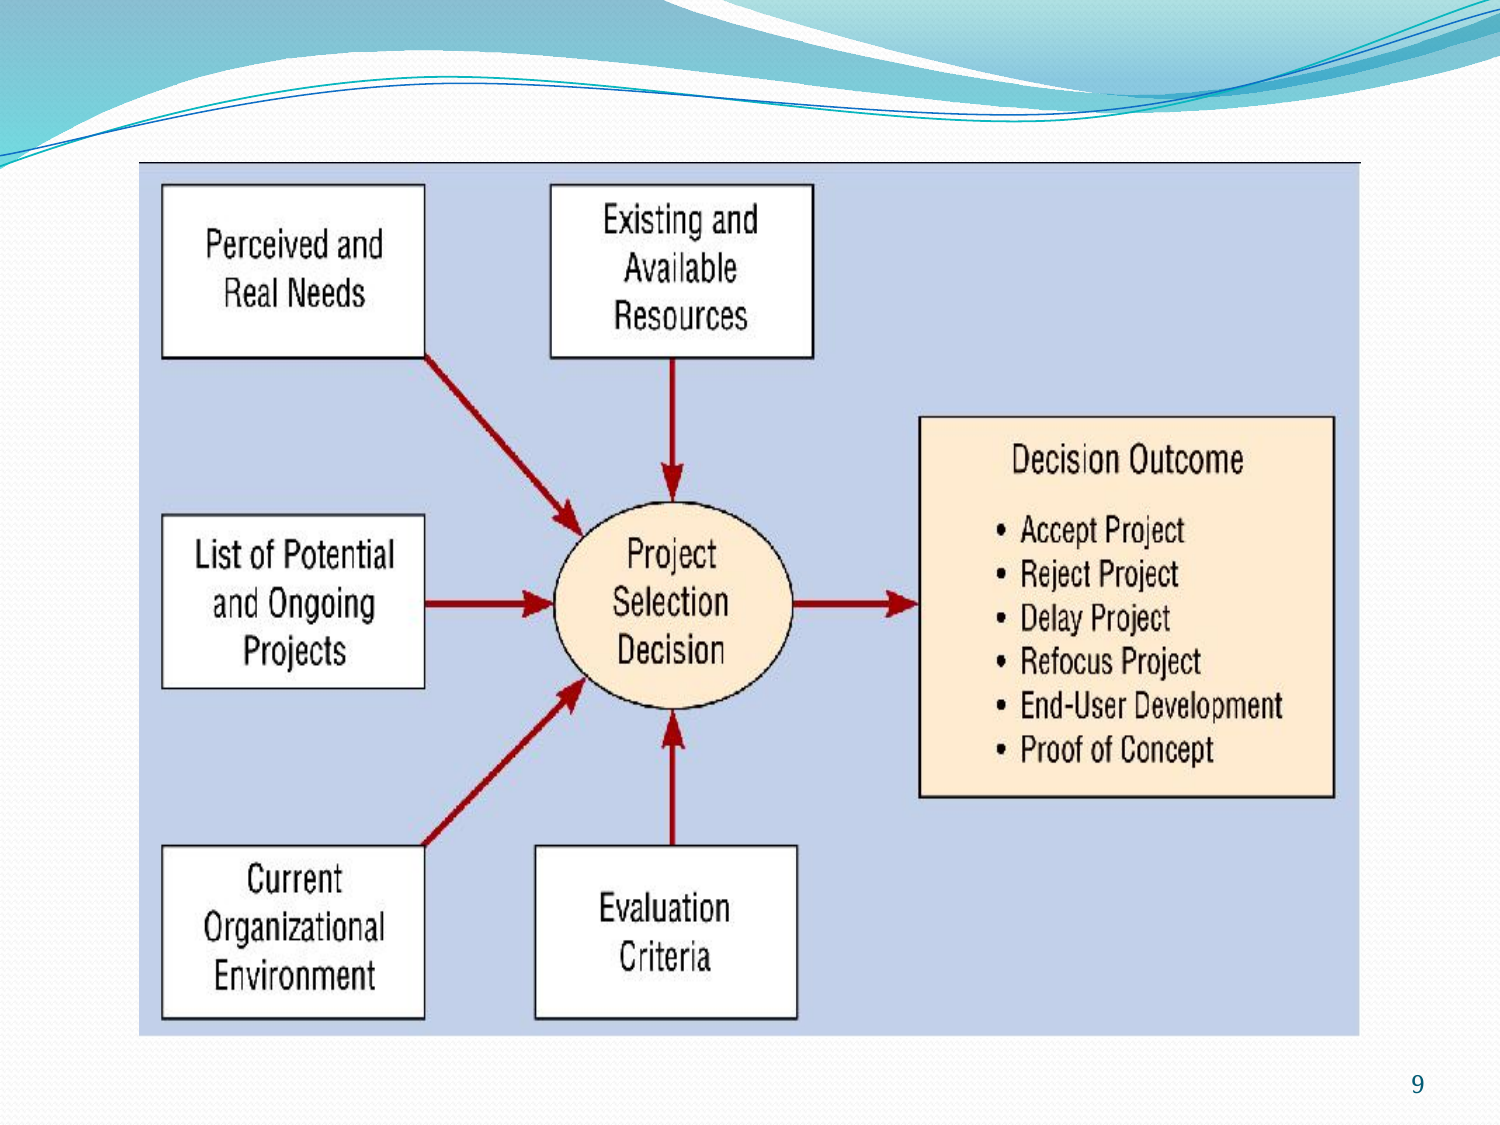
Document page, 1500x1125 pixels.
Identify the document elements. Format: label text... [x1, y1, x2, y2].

slide_number 9 [1299, 1042, 1425, 1103]
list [139, 162, 1361, 1038]
